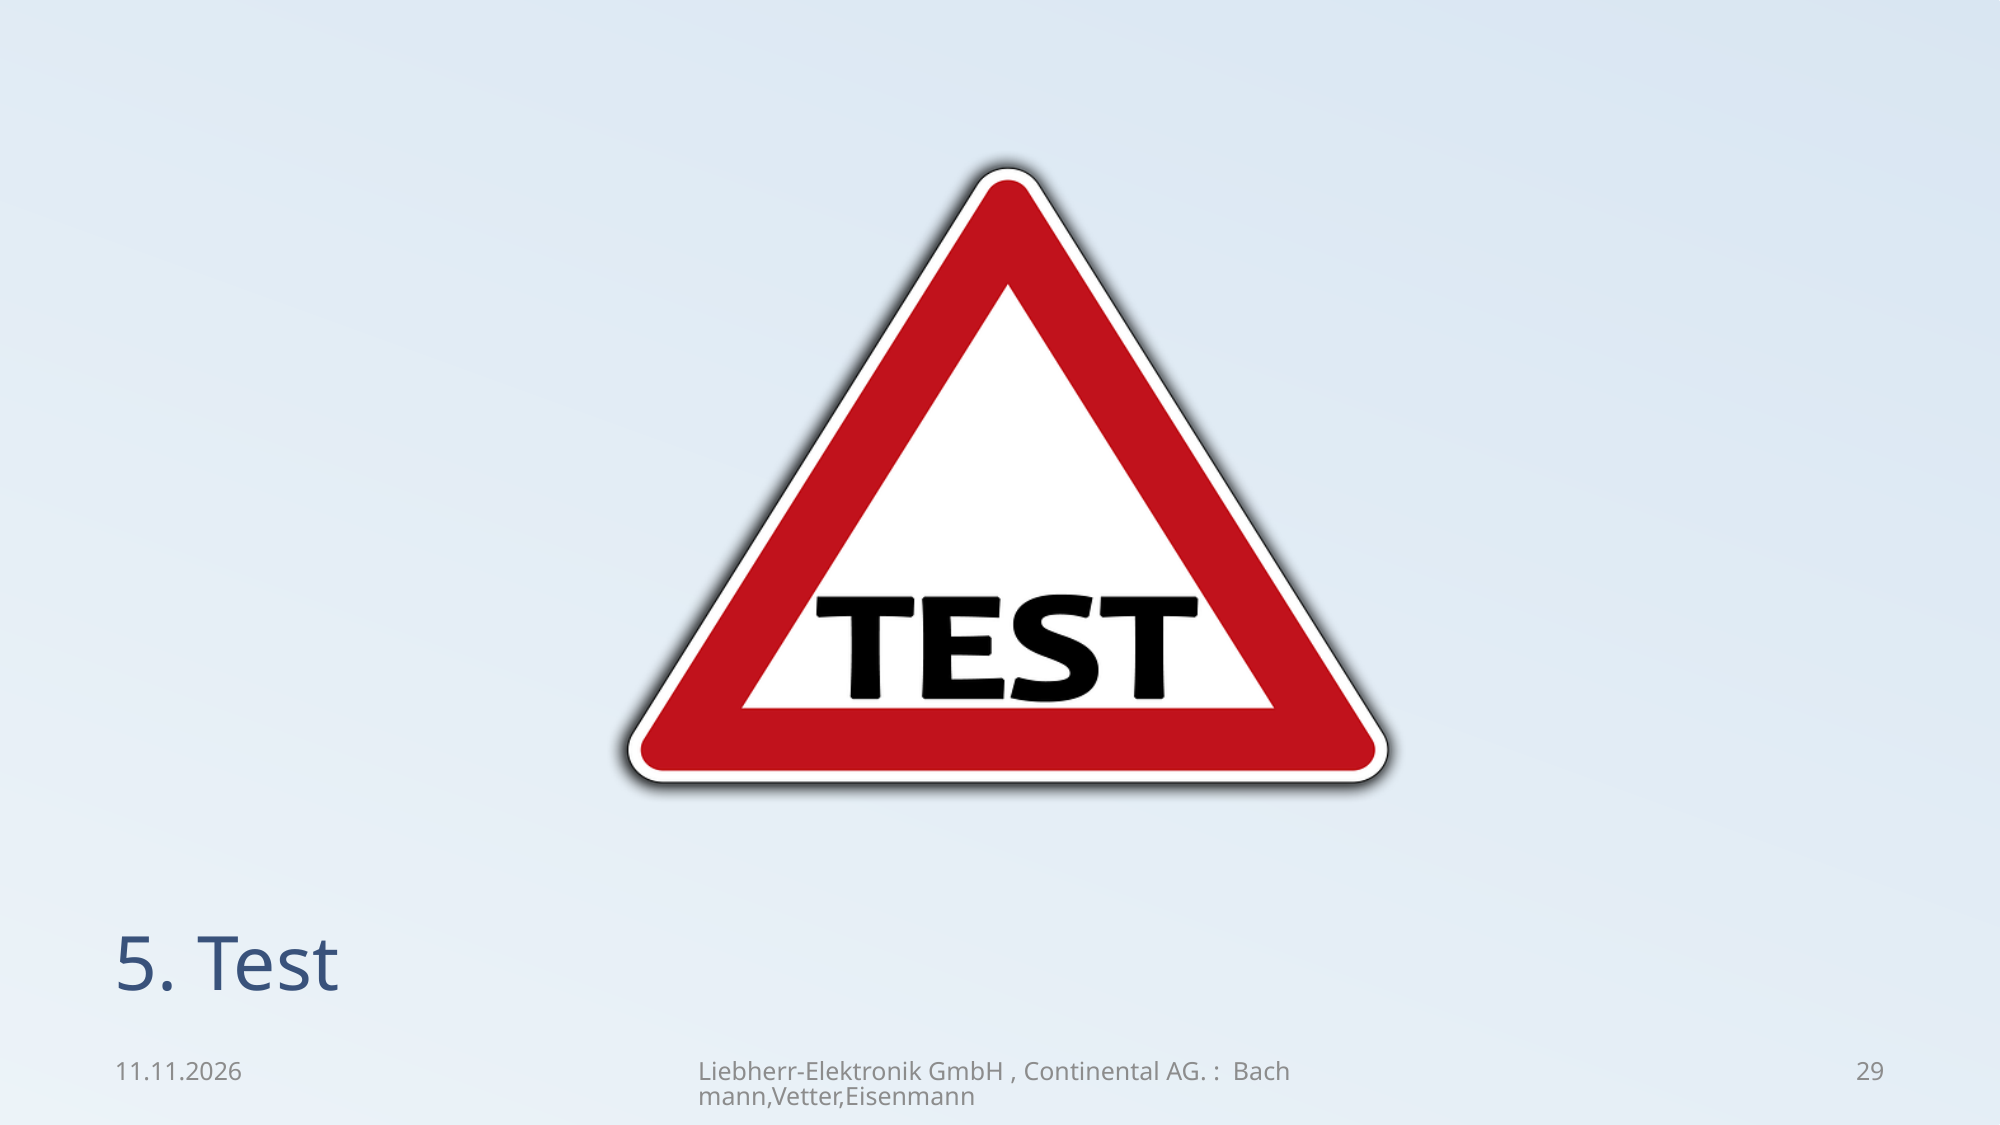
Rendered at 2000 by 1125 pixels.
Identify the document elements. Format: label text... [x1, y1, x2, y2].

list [593, 112, 1406, 826]
slide_number 29 [1432, 1042, 1900, 1103]
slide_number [99, 1042, 567, 1103]
footer Liebherr-Elektronik GmbH , Continental AG. : Bachmann,Vetter,Eisenmann [683, 1042, 1317, 1103]
title 5. Test [99, 837, 1900, 1013]
